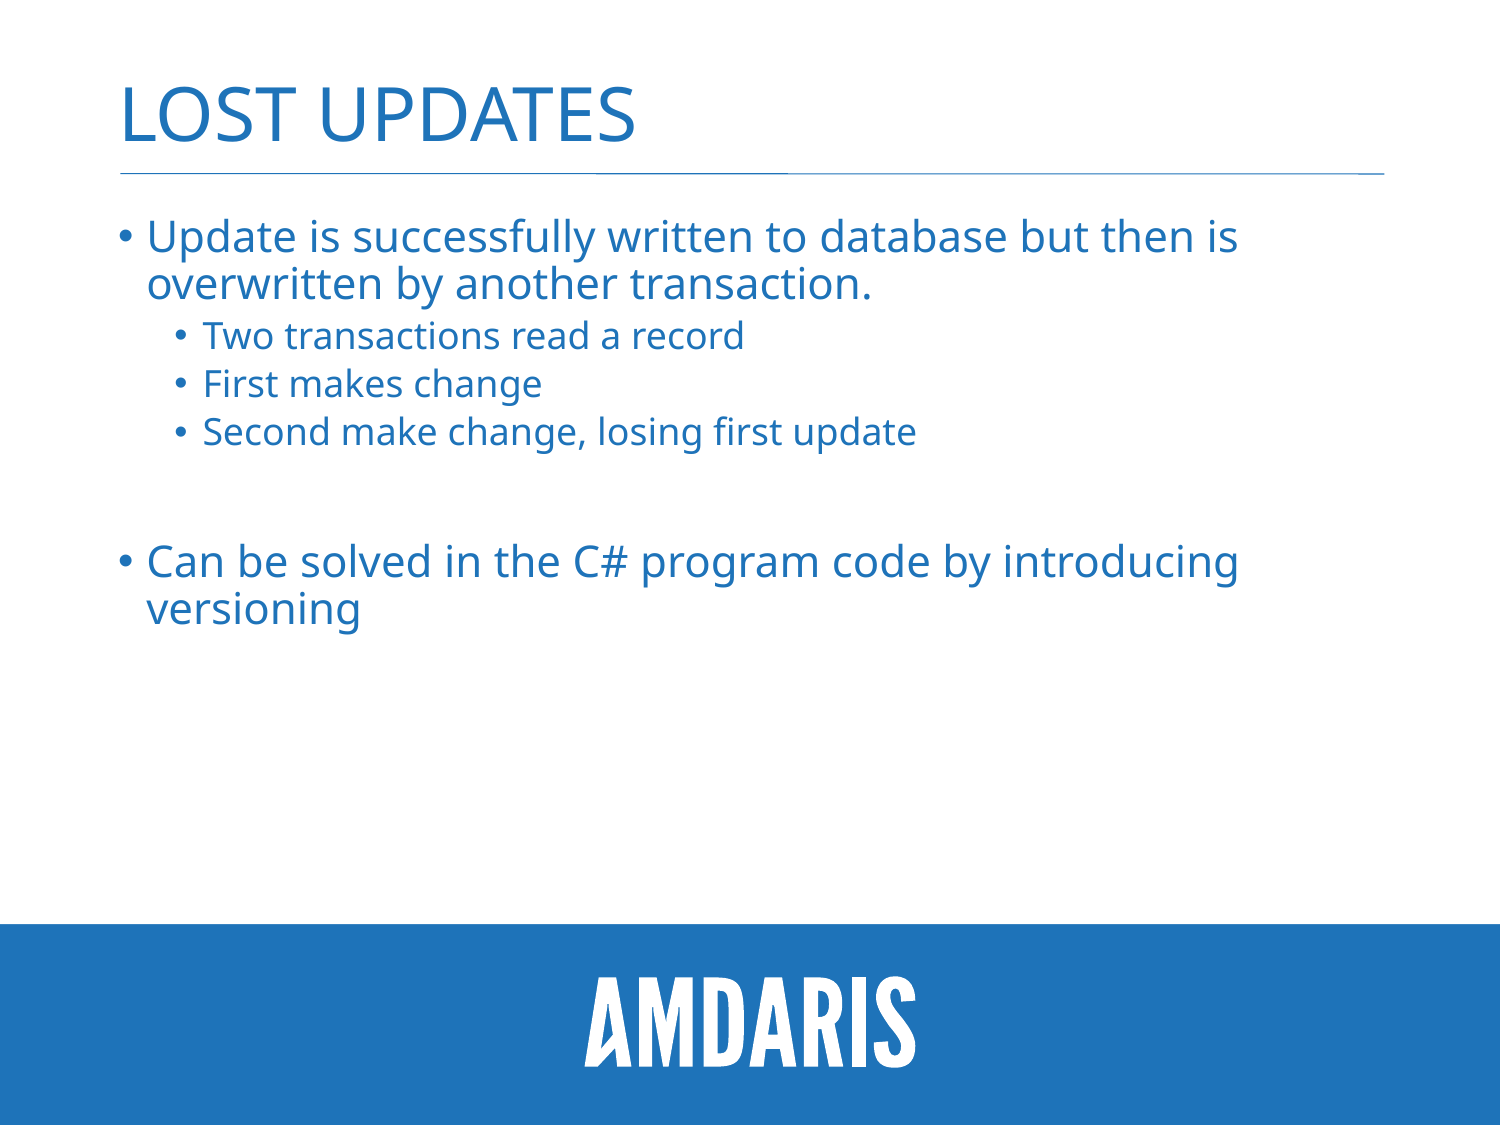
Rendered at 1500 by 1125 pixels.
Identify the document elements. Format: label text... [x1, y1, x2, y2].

title Lost Updates [103, 59, 1397, 175]
list Update is successfully written to database but then is overwritten by another transaction. Two transactions read a record First makes change Second make change, losing first update Can be solved in the C# program code by introducing versioning [103, 206, 1397, 887]
